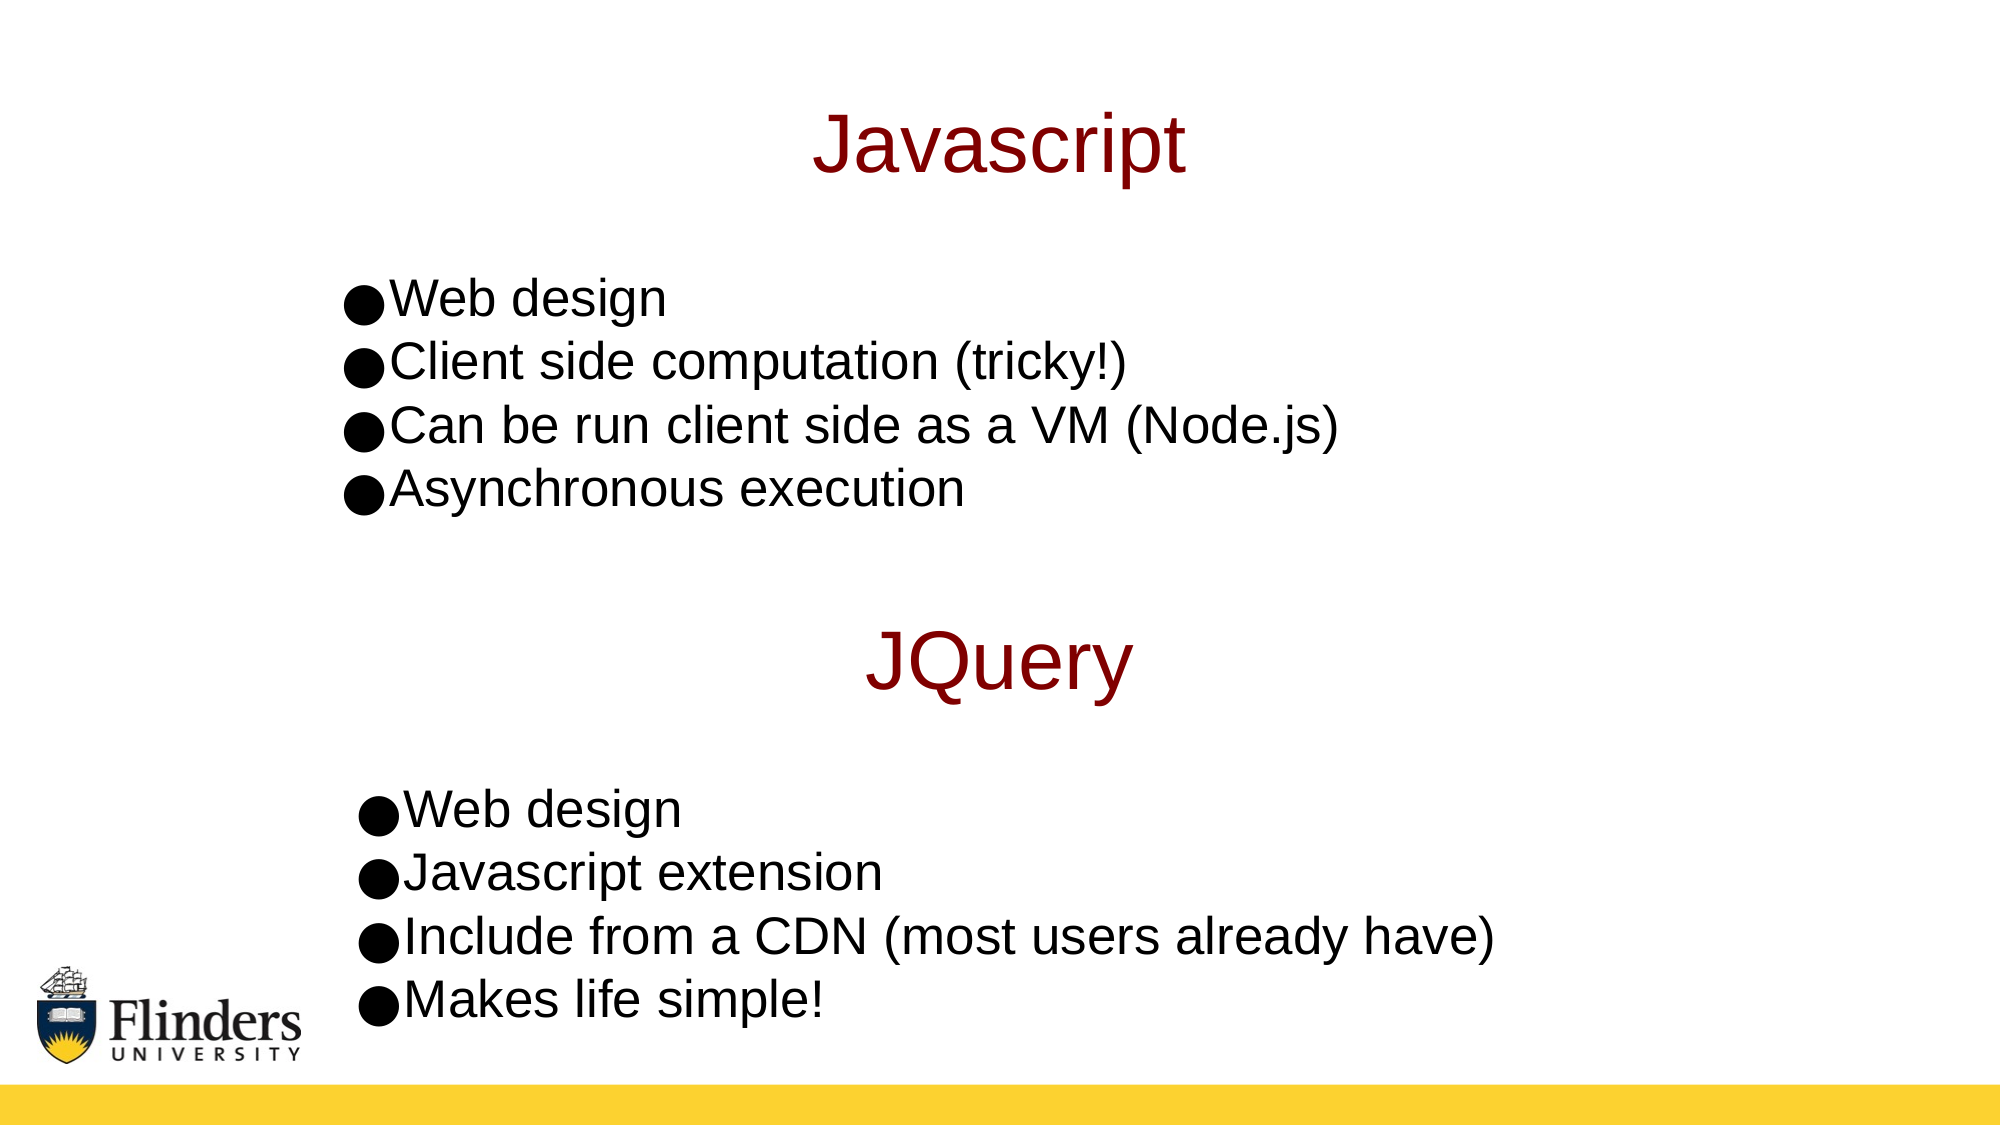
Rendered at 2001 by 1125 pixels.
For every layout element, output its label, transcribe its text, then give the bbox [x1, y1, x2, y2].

text_box Web design Javascript extension Include from a CDN (most users already have) Makes life simple! [324, 766, 1637, 1036]
picture [37, 966, 301, 1064]
text_box JQuery [324, 562, 1675, 751]
text_box Javascript [324, 44, 1675, 233]
text_box Web design Client side computation (tricky!) Can be run client side as a VM (Node.js) Asynchronous execution [324, 263, 1675, 551]
